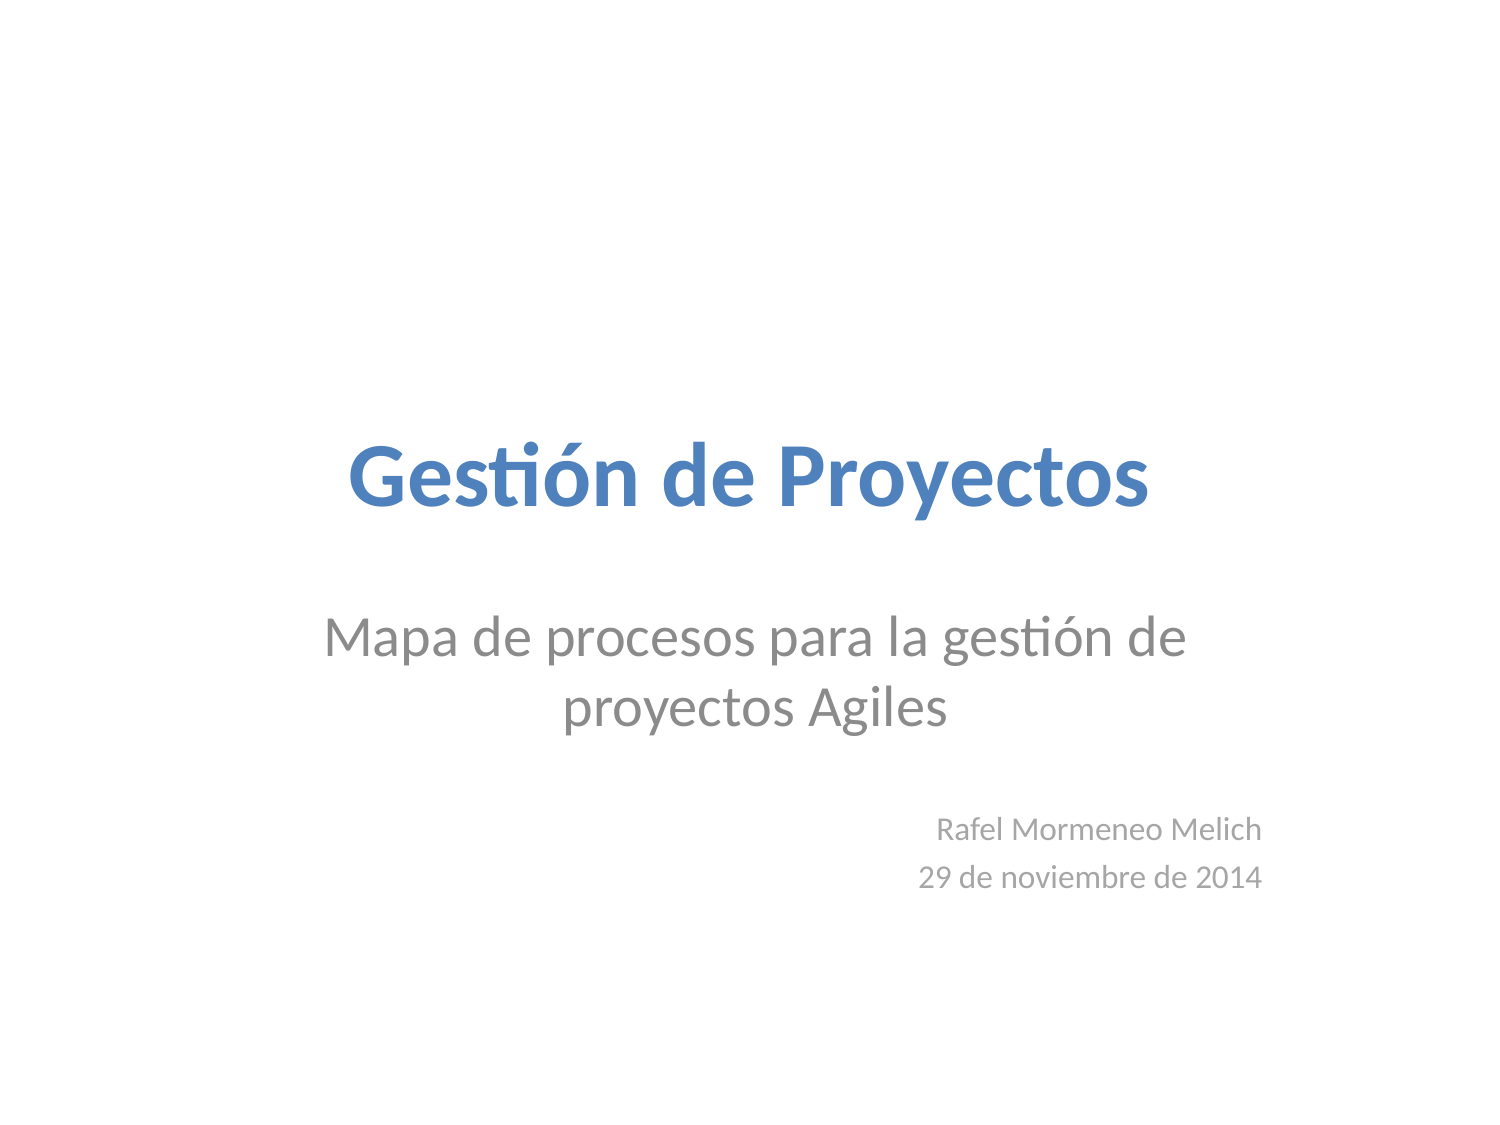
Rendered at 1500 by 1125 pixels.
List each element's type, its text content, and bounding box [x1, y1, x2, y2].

list Rafel Mormeneo Melich [696, 799, 1278, 847]
list 29 de noviembre de 2014 [696, 847, 1278, 891]
subtitle Mapa de procesos para la gestión de proyectos Agiles [270, 590, 1241, 746]
title Gestión de Proyectos [225, 349, 1275, 591]
